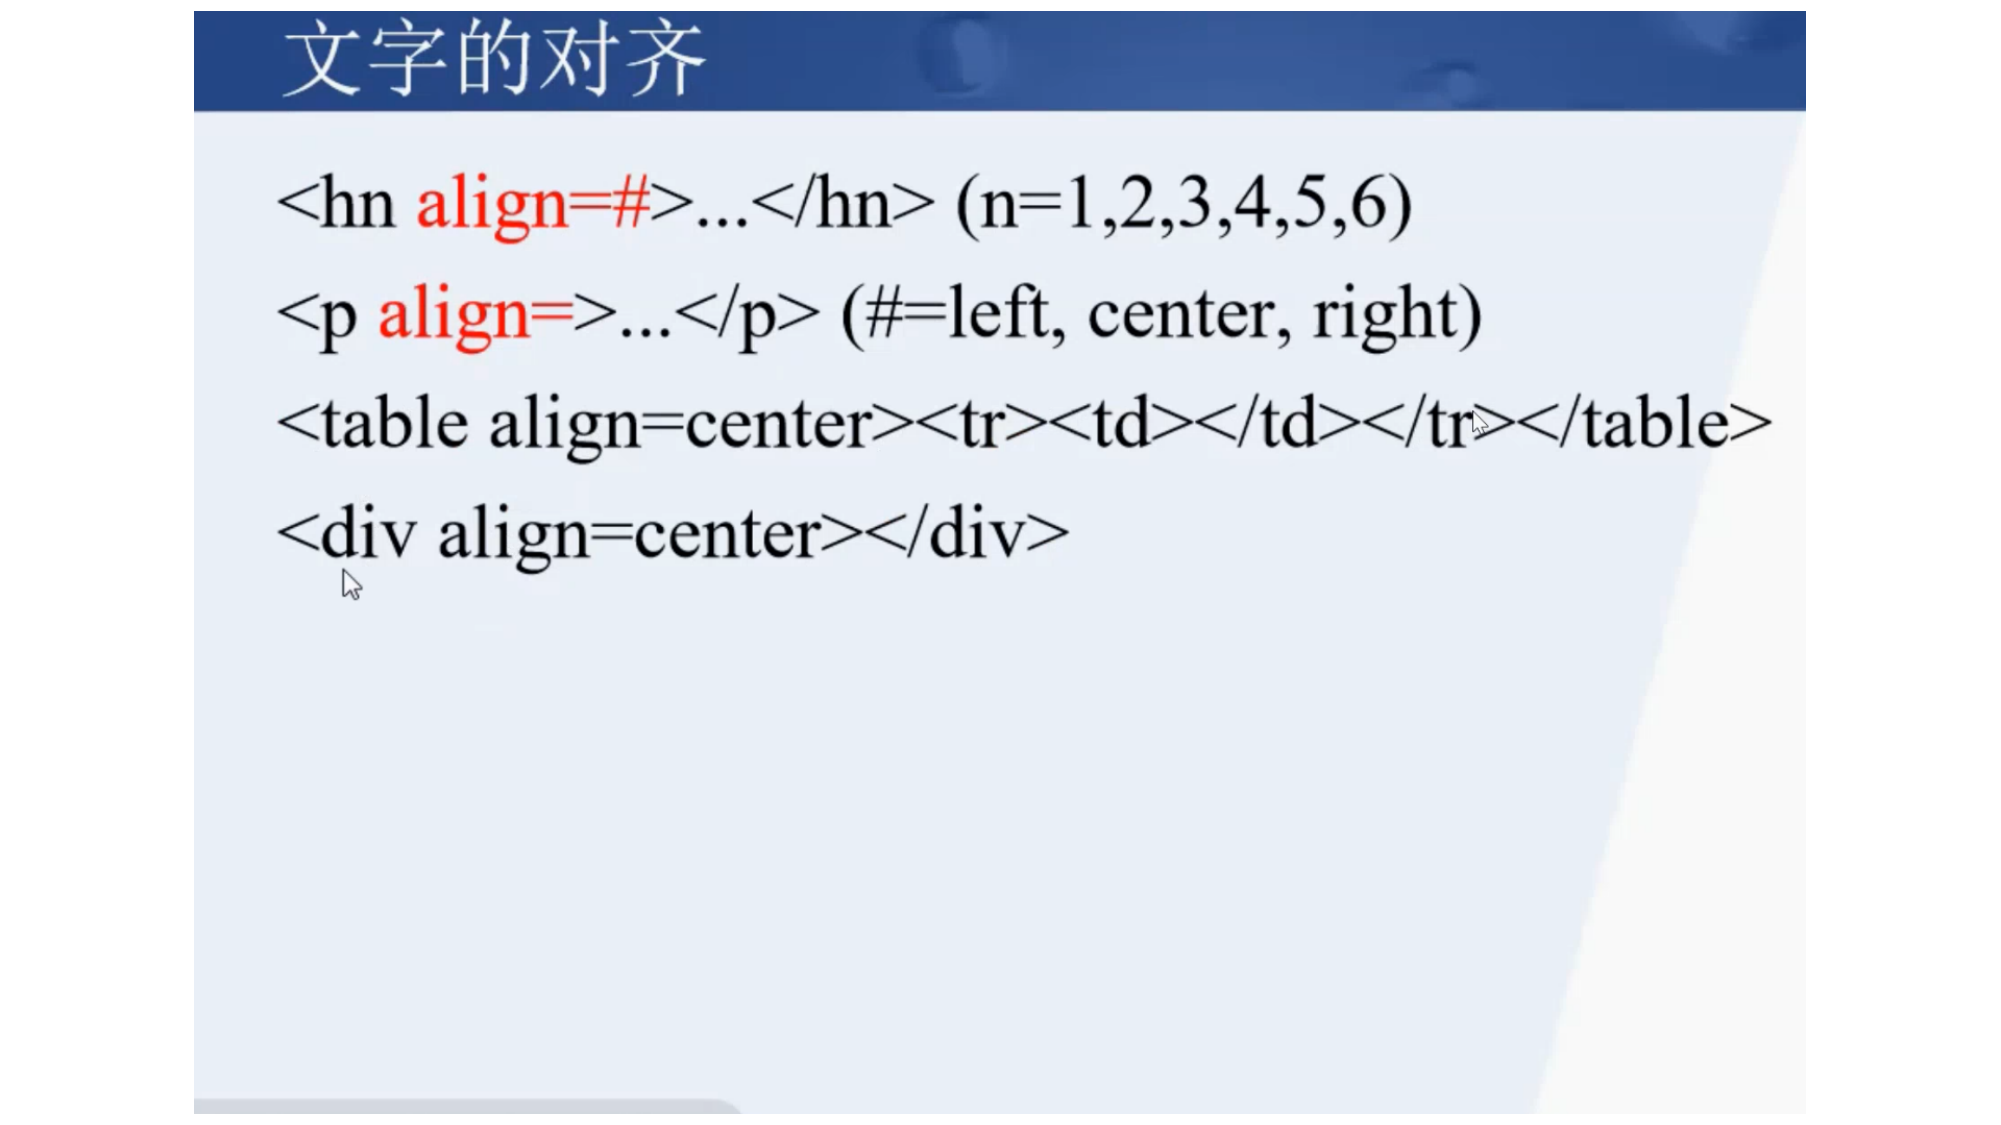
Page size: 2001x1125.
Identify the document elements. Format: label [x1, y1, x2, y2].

picture [194, 11, 1806, 1114]
